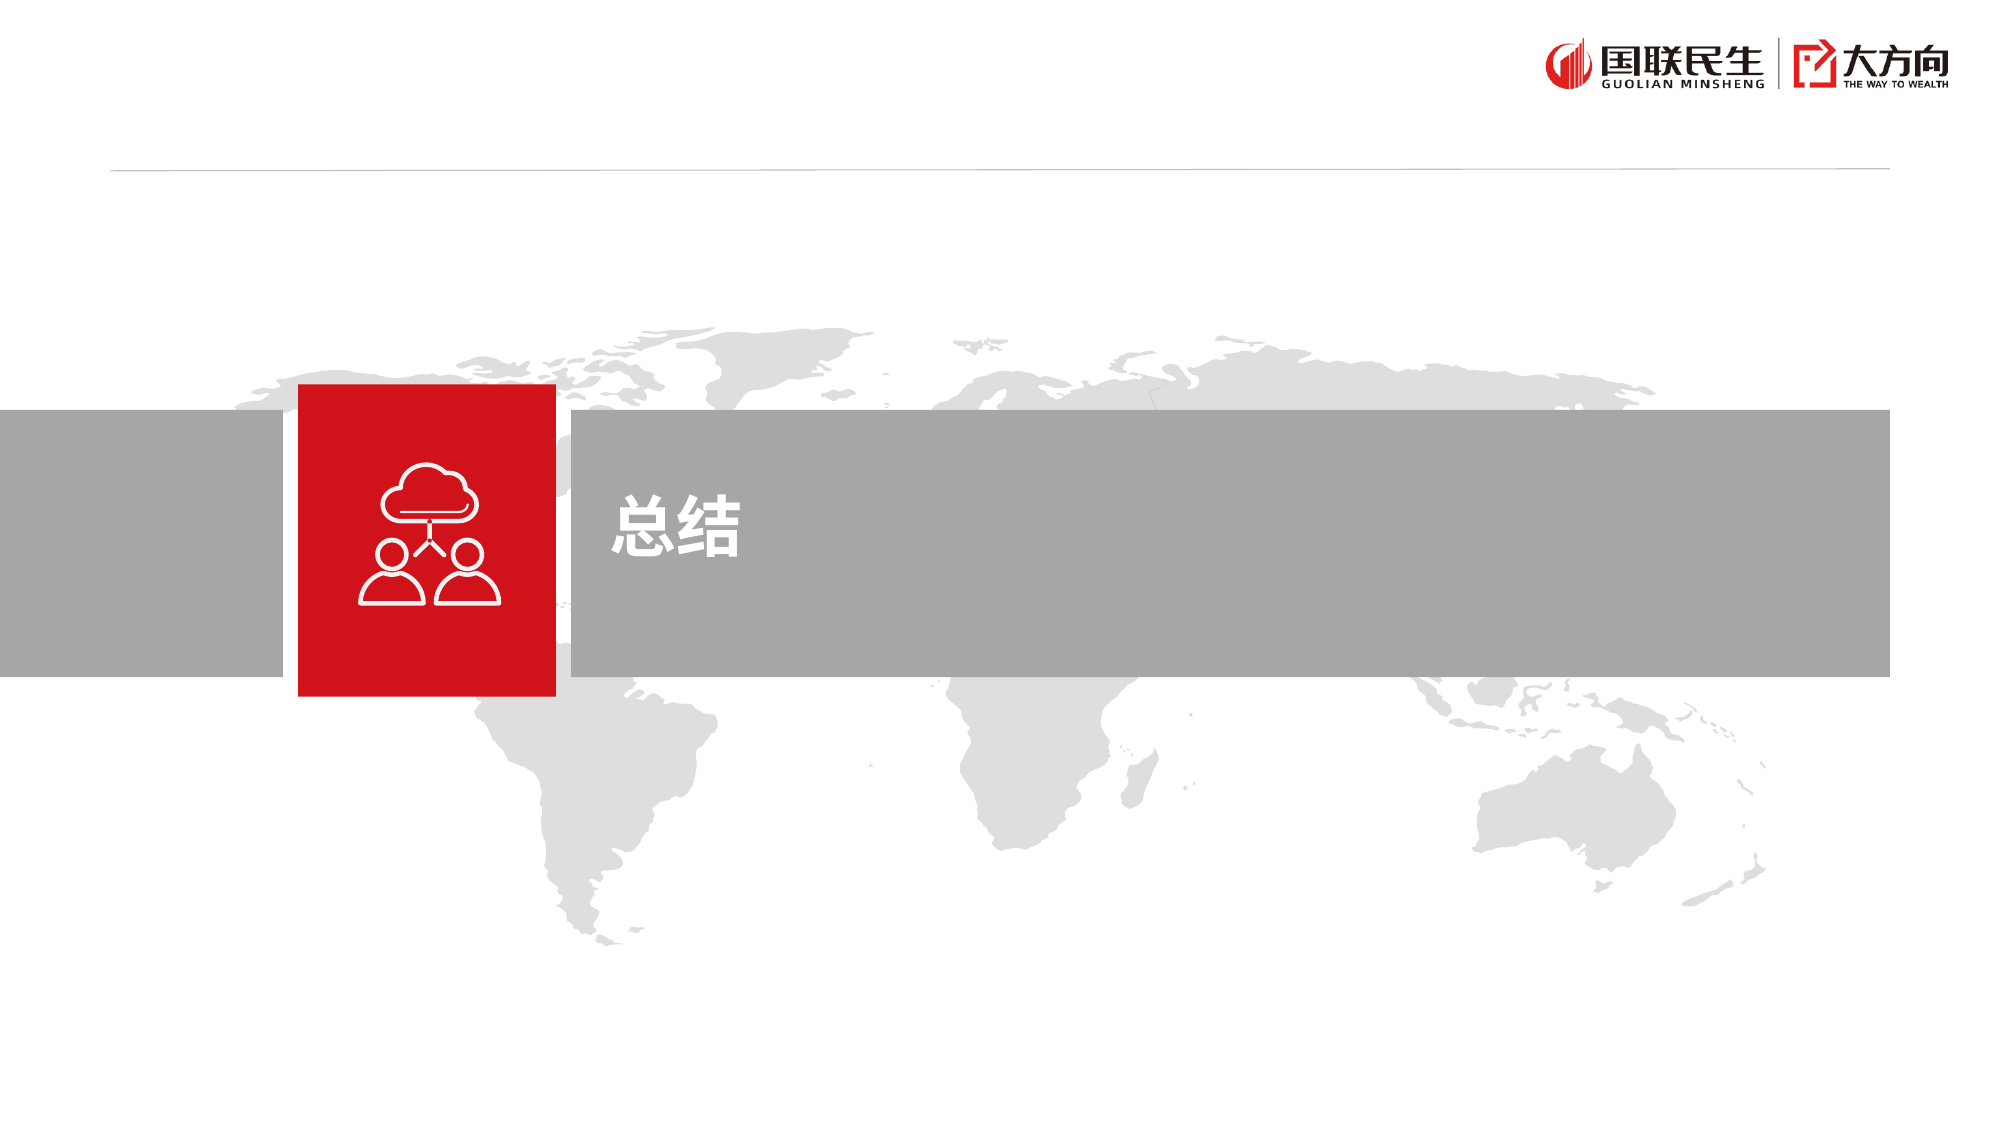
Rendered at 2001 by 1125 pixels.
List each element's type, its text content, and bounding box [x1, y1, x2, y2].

list 总结 [594, 486, 1890, 672]
picture [1543, 35, 1953, 90]
